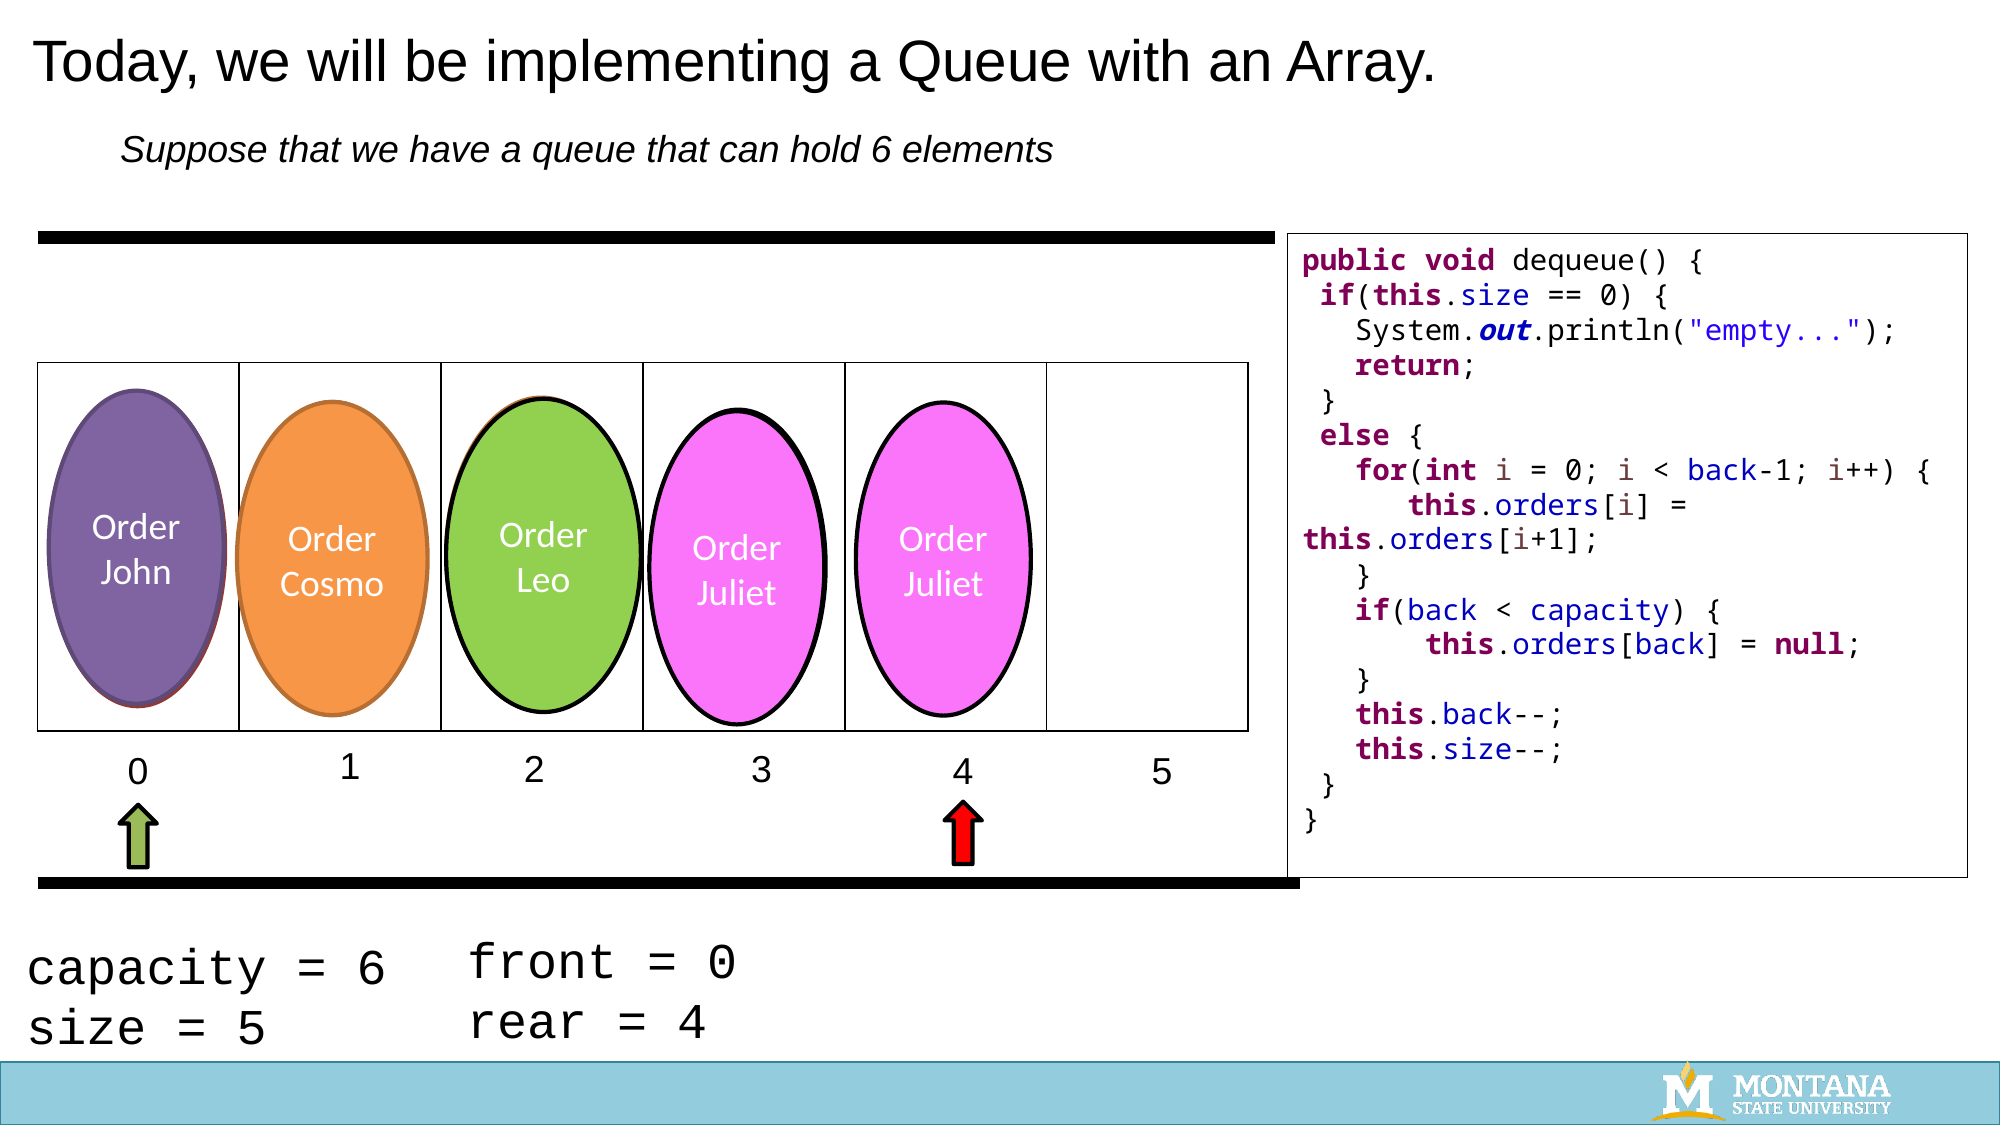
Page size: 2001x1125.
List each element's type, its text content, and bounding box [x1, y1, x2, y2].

text_box Order Leo [444, 396, 643, 715]
text_box front = 0 rear = 4 [452, 921, 753, 1060]
text_box Order John [46, 388, 226, 706]
text_box Order Juliet [853, 400, 1033, 718]
text_box 3 [736, 738, 787, 798]
picture [1649, 1060, 1892, 1122]
text_box capacity = 6 size = 5 [11, 926, 402, 1060]
table_header [240, 363, 440, 730]
text_box 2 [509, 738, 560, 798]
table_header [644, 363, 844, 730]
table_header [1047, 363, 1247, 730]
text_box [1892, 1060, 2000, 1125]
text_box 1 [324, 734, 376, 795]
text_box Order Jane [88, 496, 228, 709]
text_box Order Juliet [647, 409, 827, 727]
text_box Today, we will be implementing a Queue with an Array. [17, 15, 1454, 101]
text_box 5 [1136, 739, 1188, 800]
table_header [846, 363, 1046, 730]
table_header [442, 363, 642, 730]
text_box Order Cosmo [234, 399, 430, 718]
text_box [117, 802, 159, 870]
text_box 0 [112, 739, 164, 800]
text_box [942, 799, 984, 867]
table_header [38, 363, 238, 730]
text_box Suppose that we have a queue that can hold 6 elements [105, 117, 1070, 178]
text_box 4 [937, 739, 989, 800]
text_box public void dequeue() { if(this.size == 0) { System.out.println("empty..."); return; } else { for(int i = 0; i < back-1; i++) { this.orders[i] = this.orders[i+1]; } if(back < capacity) { this.orders[back] = null; } this.back--; this.size--; } } [1287, 233, 1968, 878]
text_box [0, 1060, 1647, 1125]
